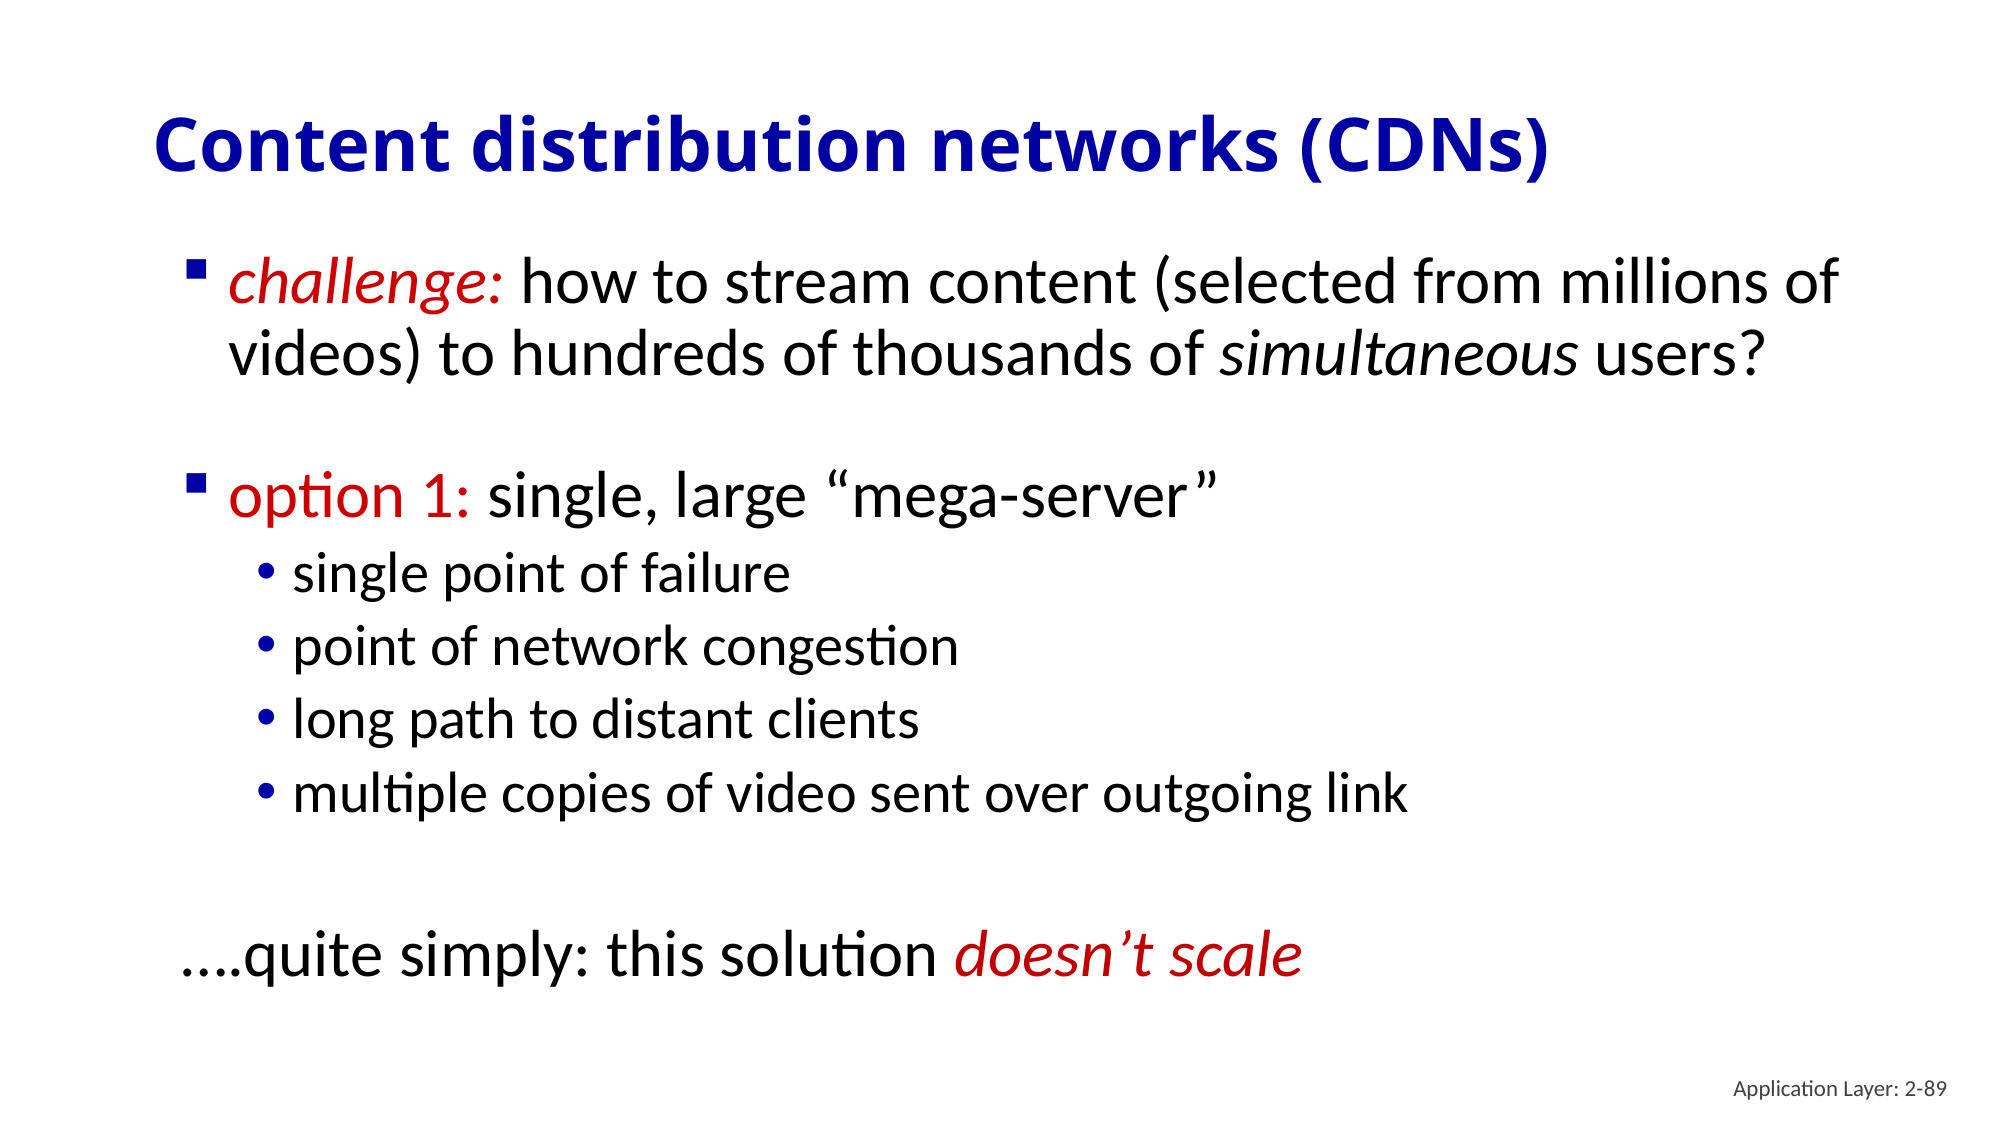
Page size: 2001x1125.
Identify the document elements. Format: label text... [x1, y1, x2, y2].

slide_number Application Layer: 2-89 [1512, 1056, 1963, 1117]
title Content distribution networks (CDNs) [137, 74, 1863, 221]
text_box challenge: how to stream content (selected from millions of videos) to hundreds of thousands of simultaneous users? [166, 238, 1892, 452]
text_box option 1: single, large “mega-server” single point of failure point of network congestion long path to distant clients multiple copies of video sent over outgoing link ….quite simply: this solution doesn’t scale [166, 452, 1892, 1125]
